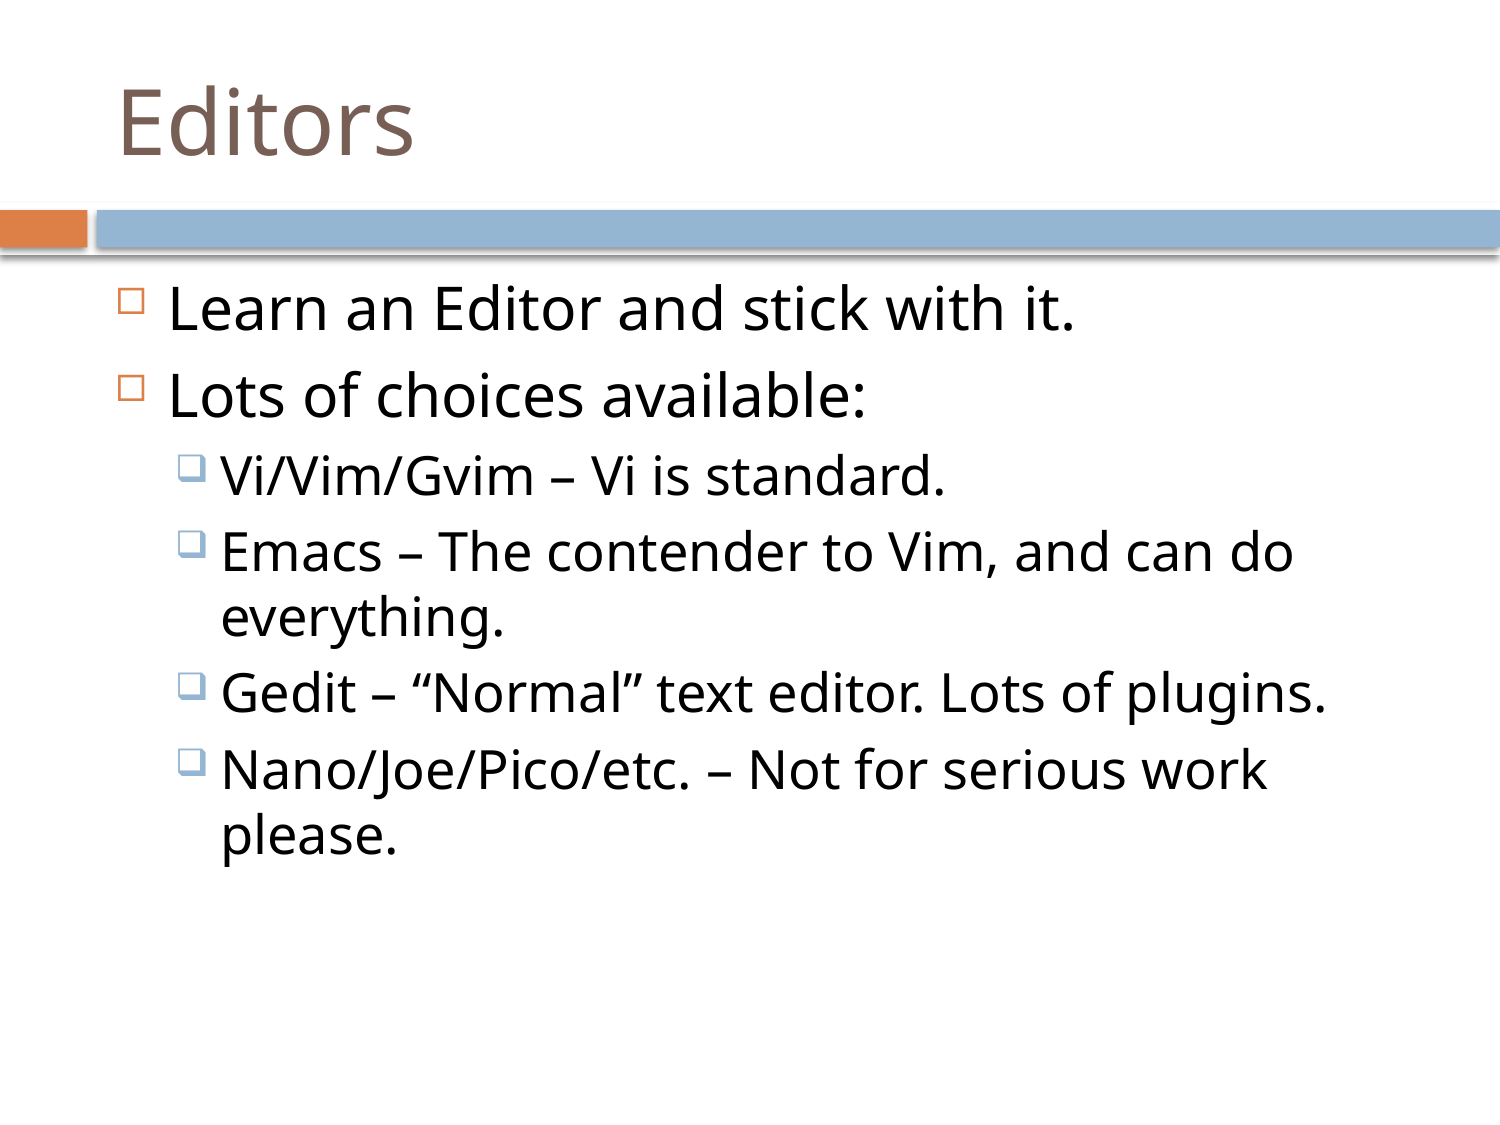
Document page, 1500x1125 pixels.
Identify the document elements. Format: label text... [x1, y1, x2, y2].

title Editors [100, 37, 1438, 200]
list Learn an Editor and stick with it. Lots of choices available: Vi/Vim/Gvim – Vi is standard. Emacs – The contender to Vim, and can do everything. Gedit – “Normal” text editor. Lots of plugins. Nano/Joe/Pico/etc. – Not for serious work please. [100, 262, 1438, 1000]
